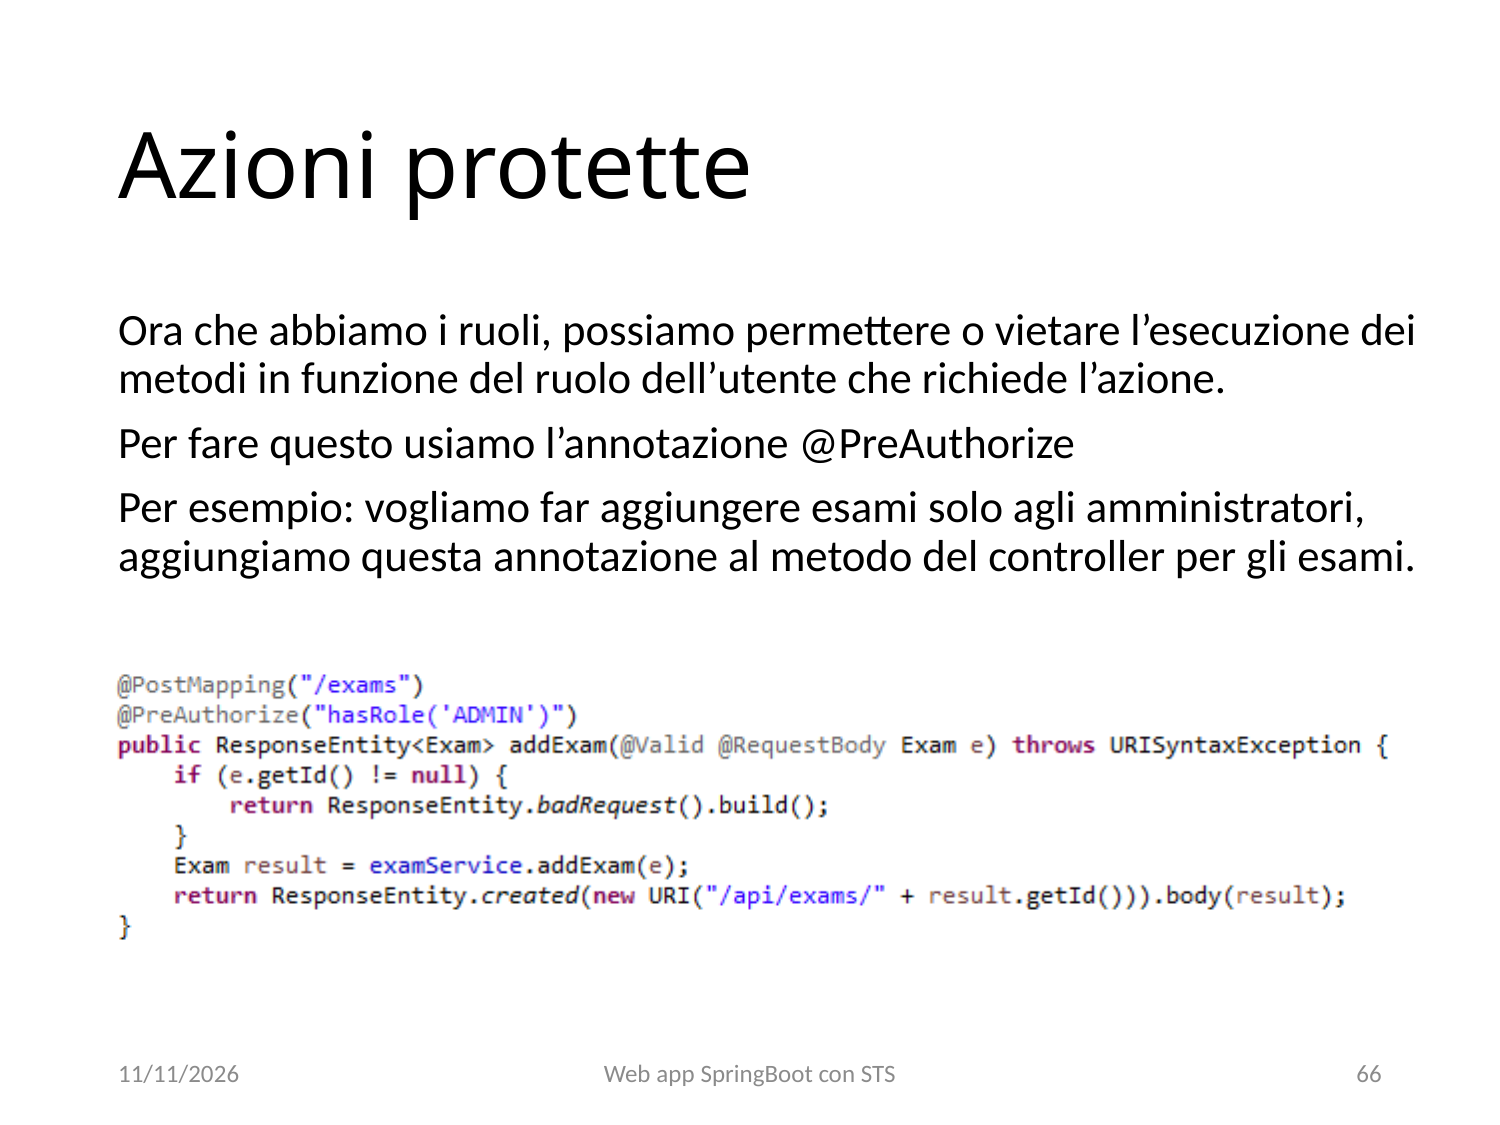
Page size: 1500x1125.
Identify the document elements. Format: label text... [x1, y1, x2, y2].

footer Web app SpringBoot con STS [496, 1042, 1004, 1103]
title Azioni protette [103, 59, 1397, 278]
list Ora che abbiamo i ruoli, possiamo permettere o vietare l’esecuzione dei metodi in funzione del ruolo dell’utente che richiede l’azione. Per fare questo usiamo l’annotazione @PreAuthorize Per esempio: vogliamo far aggiungere esami solo agli amministratori, aggiungiamo questa annotazione al metodo del controller per gli esami. [103, 299, 1450, 607]
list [112, 667, 1410, 954]
slide_number 65 [1059, 1042, 1397, 1103]
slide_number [103, 1042, 441, 1103]
